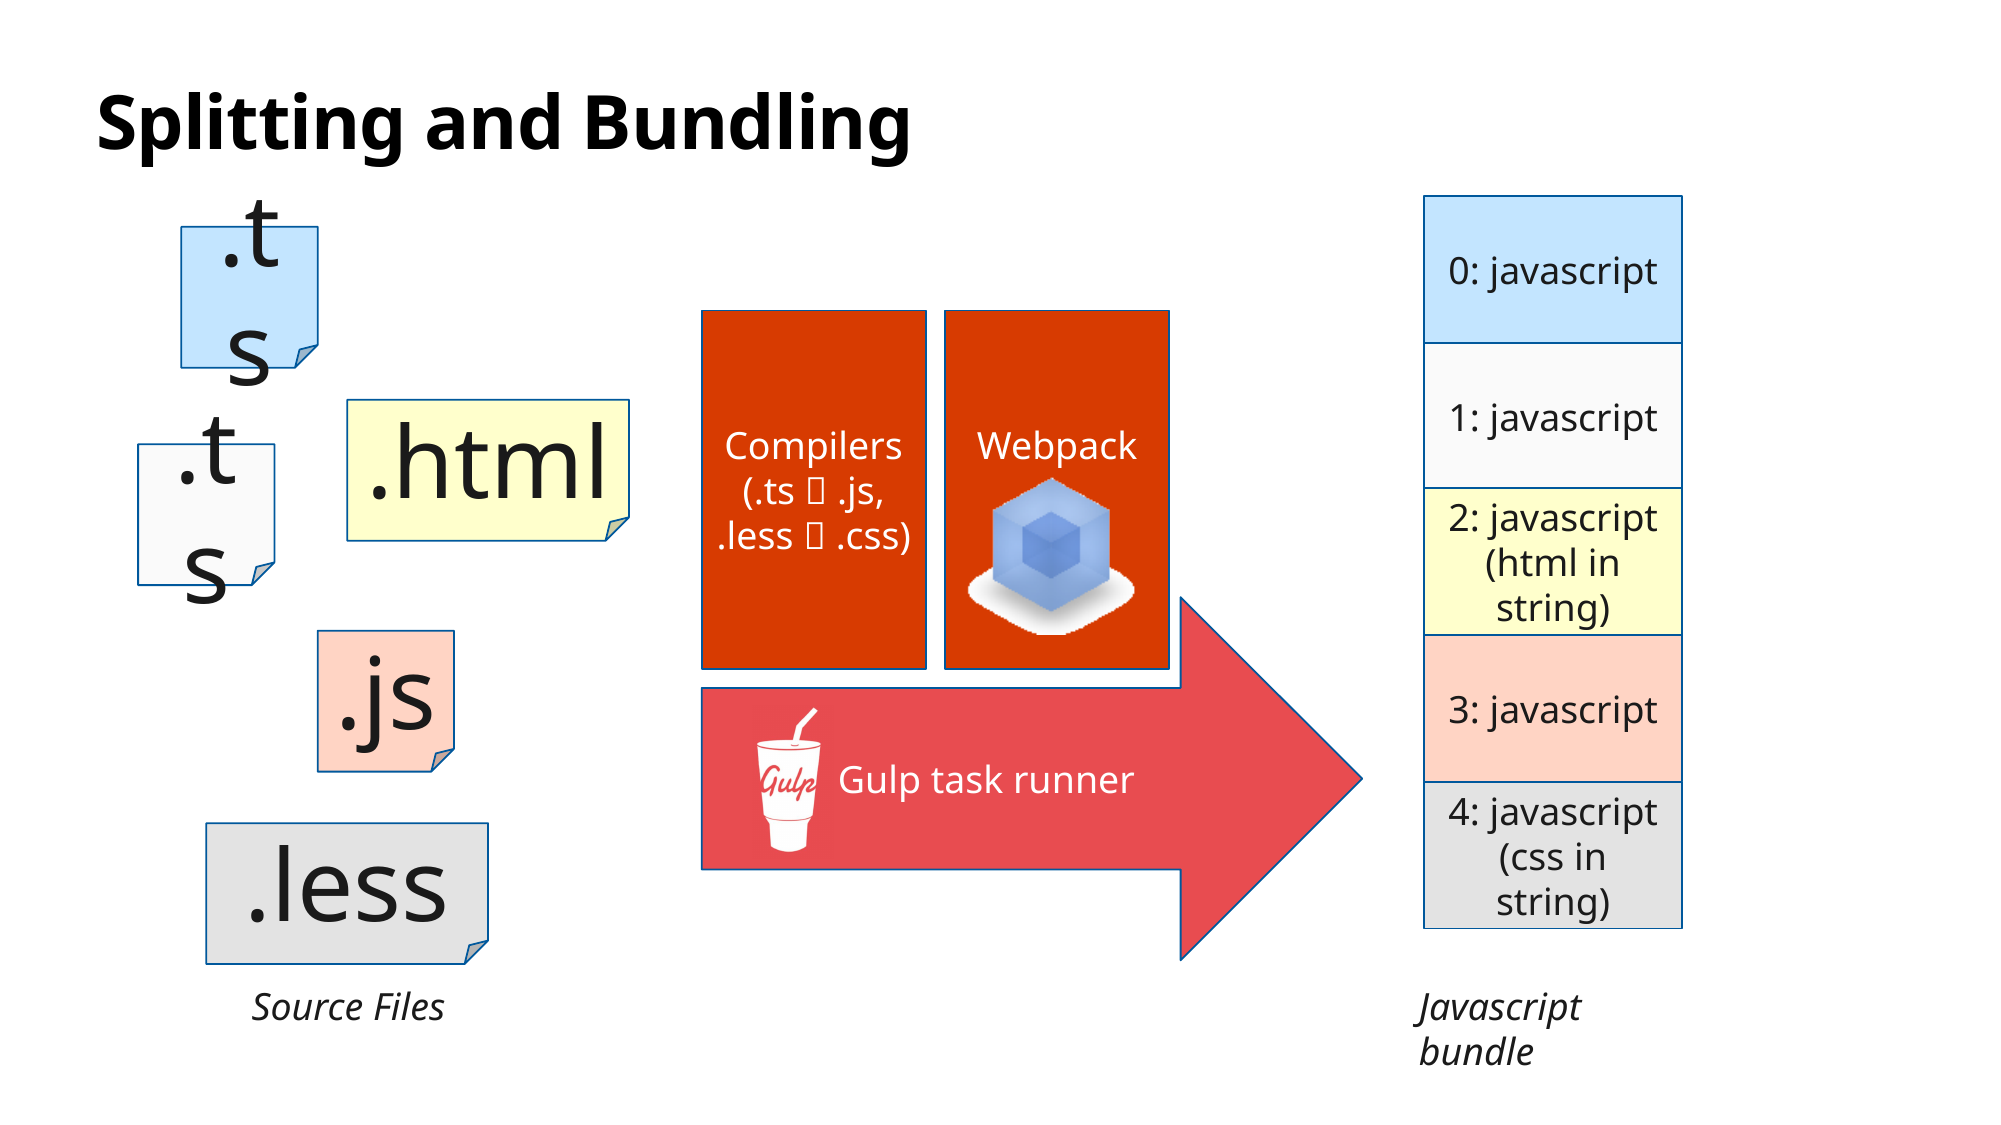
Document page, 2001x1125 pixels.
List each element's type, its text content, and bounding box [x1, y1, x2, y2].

text_box .ts [180, 225, 319, 369]
text_box .js [316, 629, 455, 773]
text_box 4: javascript (css in string) [1423, 781, 1683, 929]
text_box 1: javascript [1423, 342, 1683, 487]
text_box Javascript bundle [1404, 975, 1703, 1081]
text_box Webpack [944, 310, 1170, 670]
title Splitting and Bundling [96, 75, 1904, 166]
text_box .less [205, 822, 489, 965]
picture [960, 464, 1152, 635]
text_box 0: javascript [1423, 195, 1683, 342]
text_box Source Files [236, 975, 535, 1036]
text_box 3: javascript [1423, 634, 1683, 781]
text_box Gulp task runner [700, 596, 1363, 962]
text_box .html [346, 398, 630, 542]
picture [752, 705, 835, 859]
text_box 2: javascript (html in string) [1423, 487, 1683, 634]
text_box Compilers (.ts  .js, .less  .css) [701, 310, 927, 670]
text_box .ts [137, 443, 276, 587]
